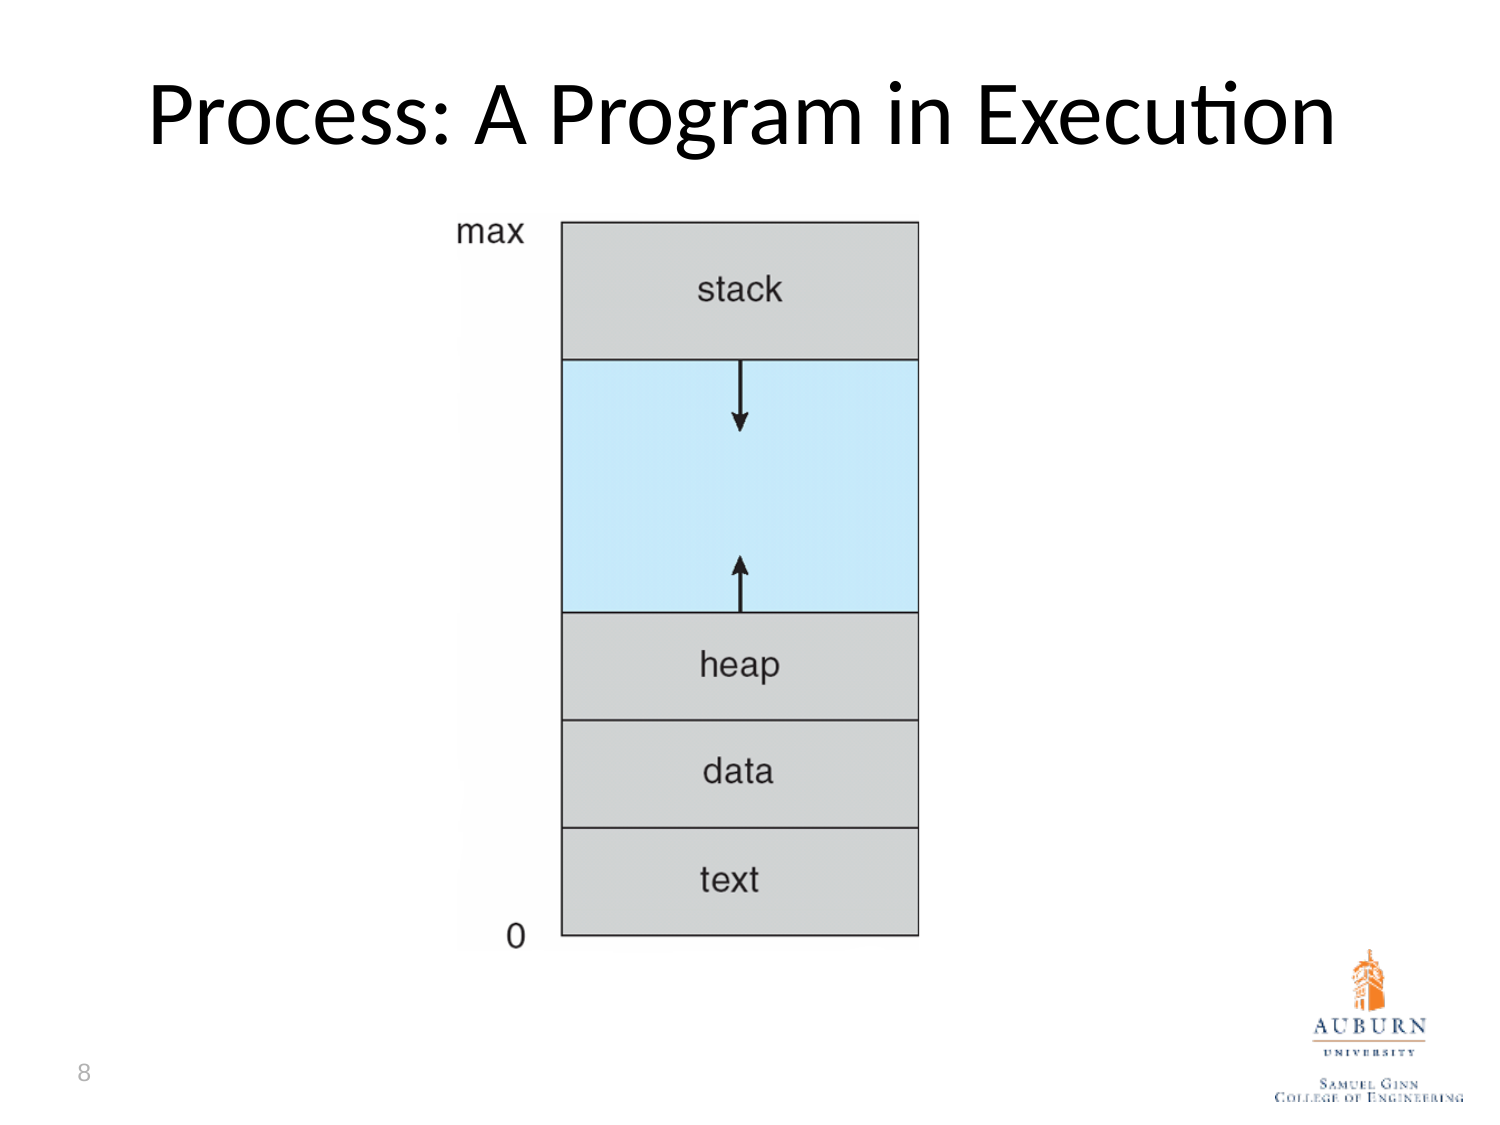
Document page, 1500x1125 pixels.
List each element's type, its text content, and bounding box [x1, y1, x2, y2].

picture [449, 205, 928, 961]
picture [1275, 949, 1463, 1102]
title Process: A Program in Execution [62, 27, 1425, 188]
slide_number 8 [62, 1041, 413, 1102]
